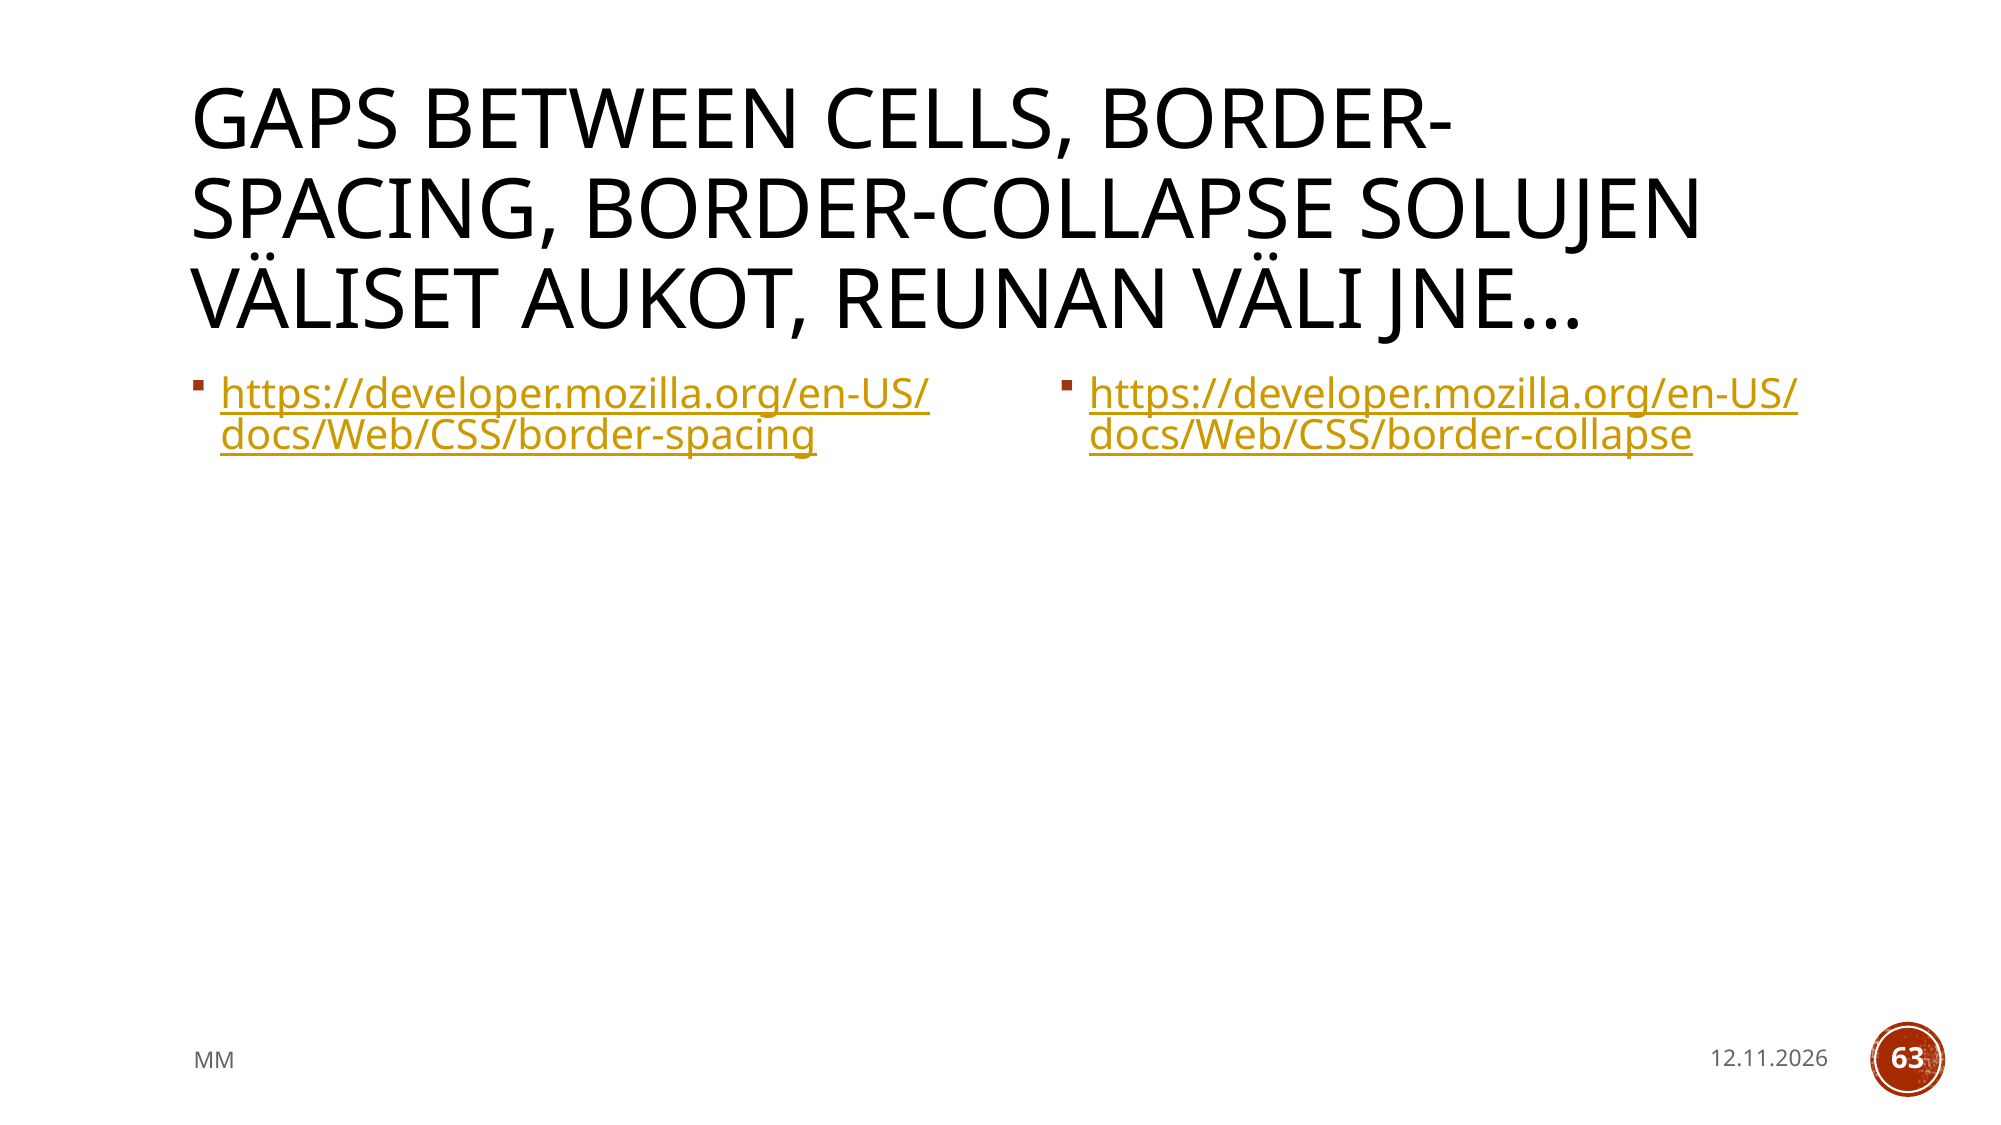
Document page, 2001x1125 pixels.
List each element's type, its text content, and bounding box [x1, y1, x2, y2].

title gaps between cells, border-spacing, border-collapse solujen väliset aukot, reunan väli jne… [175, 79, 1826, 344]
list https://developer.mozilla.org/en-US/docs/Web/CSS/border-spacing [175, 360, 956, 1013]
footer MM [178, 1028, 1217, 1089]
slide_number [1306, 1028, 1844, 1089]
slide_number 63 [1855, 1028, 1961, 1089]
list https://developer.mozilla.org/en-US/docs/Web/CSS/border-collapse [1043, 360, 1824, 1013]
